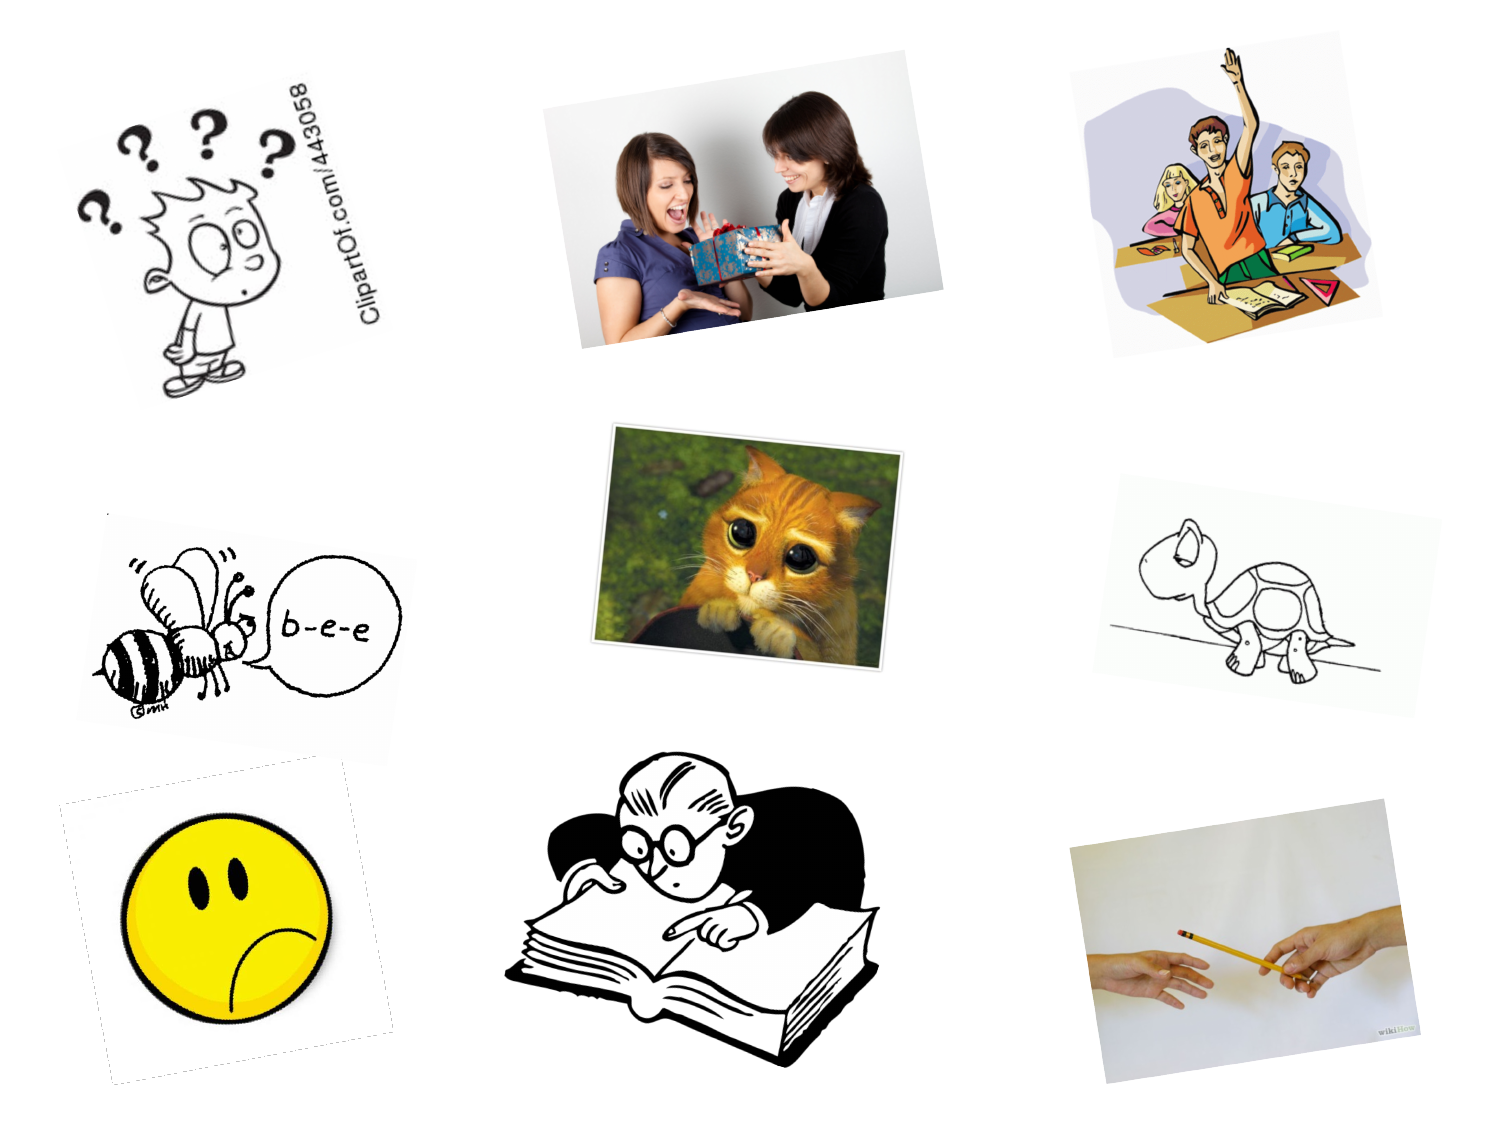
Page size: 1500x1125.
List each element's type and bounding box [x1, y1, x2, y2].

picture [60, 514, 417, 1085]
picture [1093, 474, 1441, 717]
picture [1070, 31, 1382, 358]
picture [543, 50, 943, 348]
picture [1070, 799, 1420, 1083]
picture [59, 71, 392, 409]
picture [589, 421, 906, 673]
picture [502, 719, 922, 1084]
